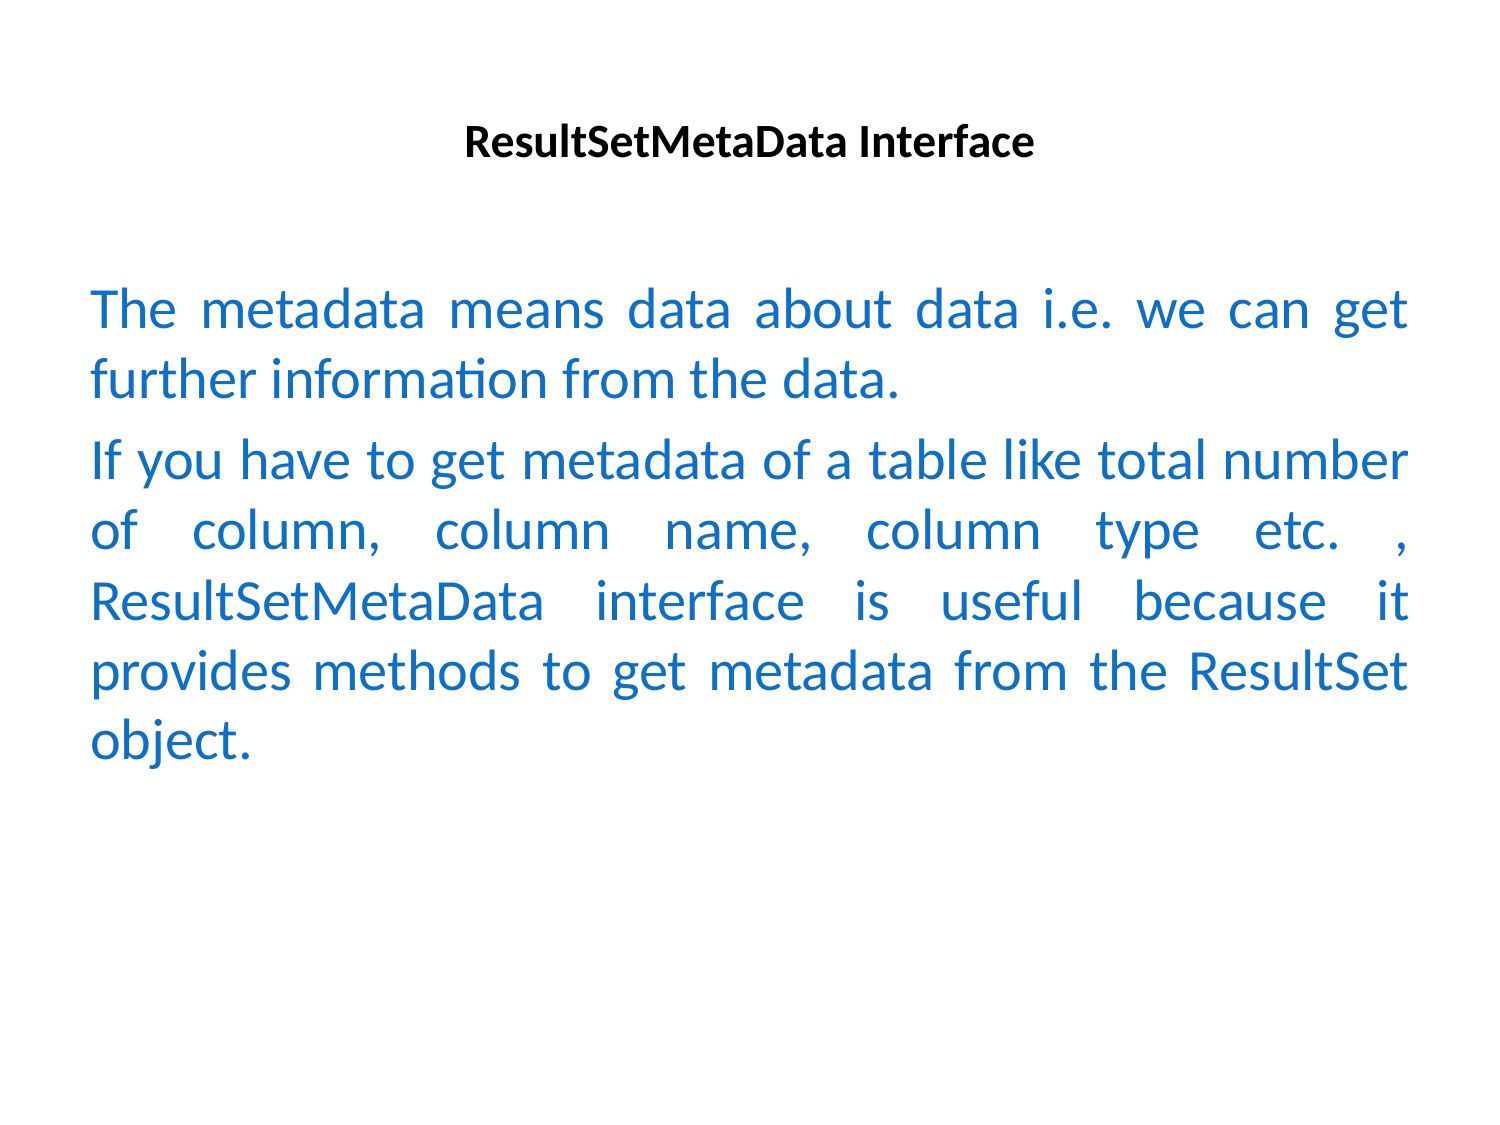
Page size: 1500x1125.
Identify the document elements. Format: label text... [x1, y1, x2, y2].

title ResultSetMetaData Interface [75, 45, 1425, 233]
list The metadata means data about data i.e. we can get further information from the data. If you have to get metadata of a table like total number of column, column name, column type etc. , ResultSetMetaData interface is useful because it provides methods to get metadata from the ResultSet object. [75, 262, 1425, 1005]
